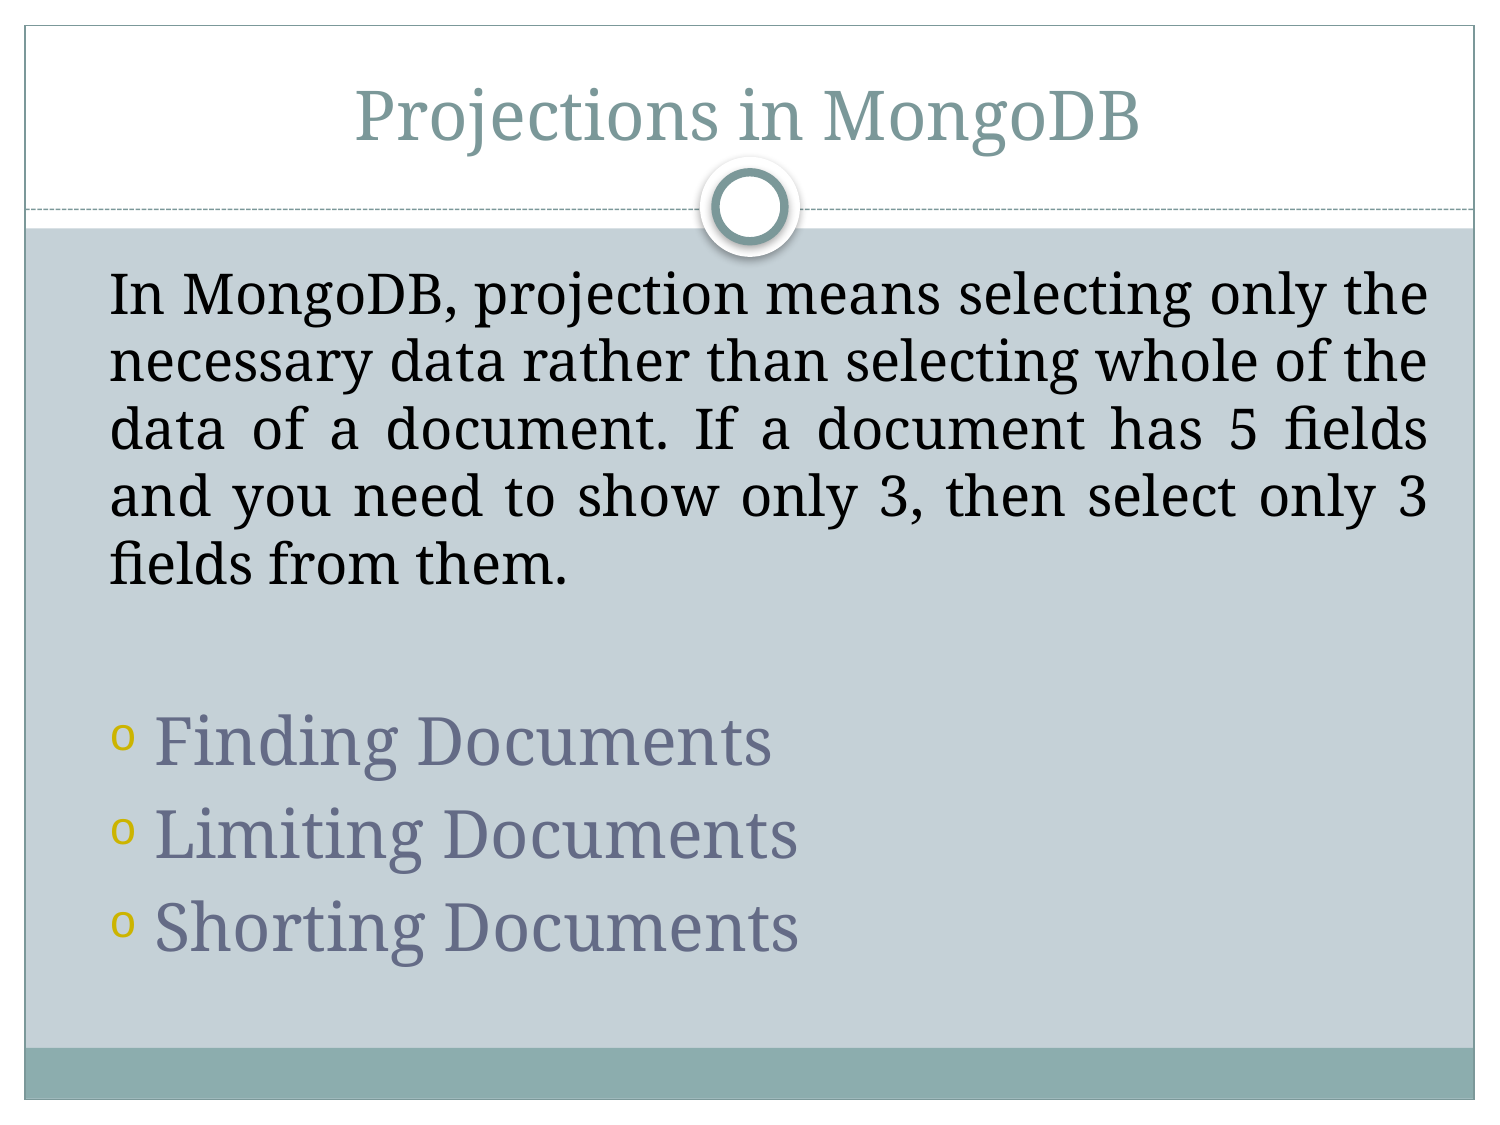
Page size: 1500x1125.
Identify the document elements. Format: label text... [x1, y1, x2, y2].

title Projections in MongoDB [49, 37, 1450, 162]
list In MongoDB, projection means selecting only the necessary data rather than selecting whole of the data of a document. If a document has 5 fields and you need to show only 3, then select only 3 fields from them. Finding Documents Limiting Documents Shorting Documents [49, 250, 1445, 1001]
